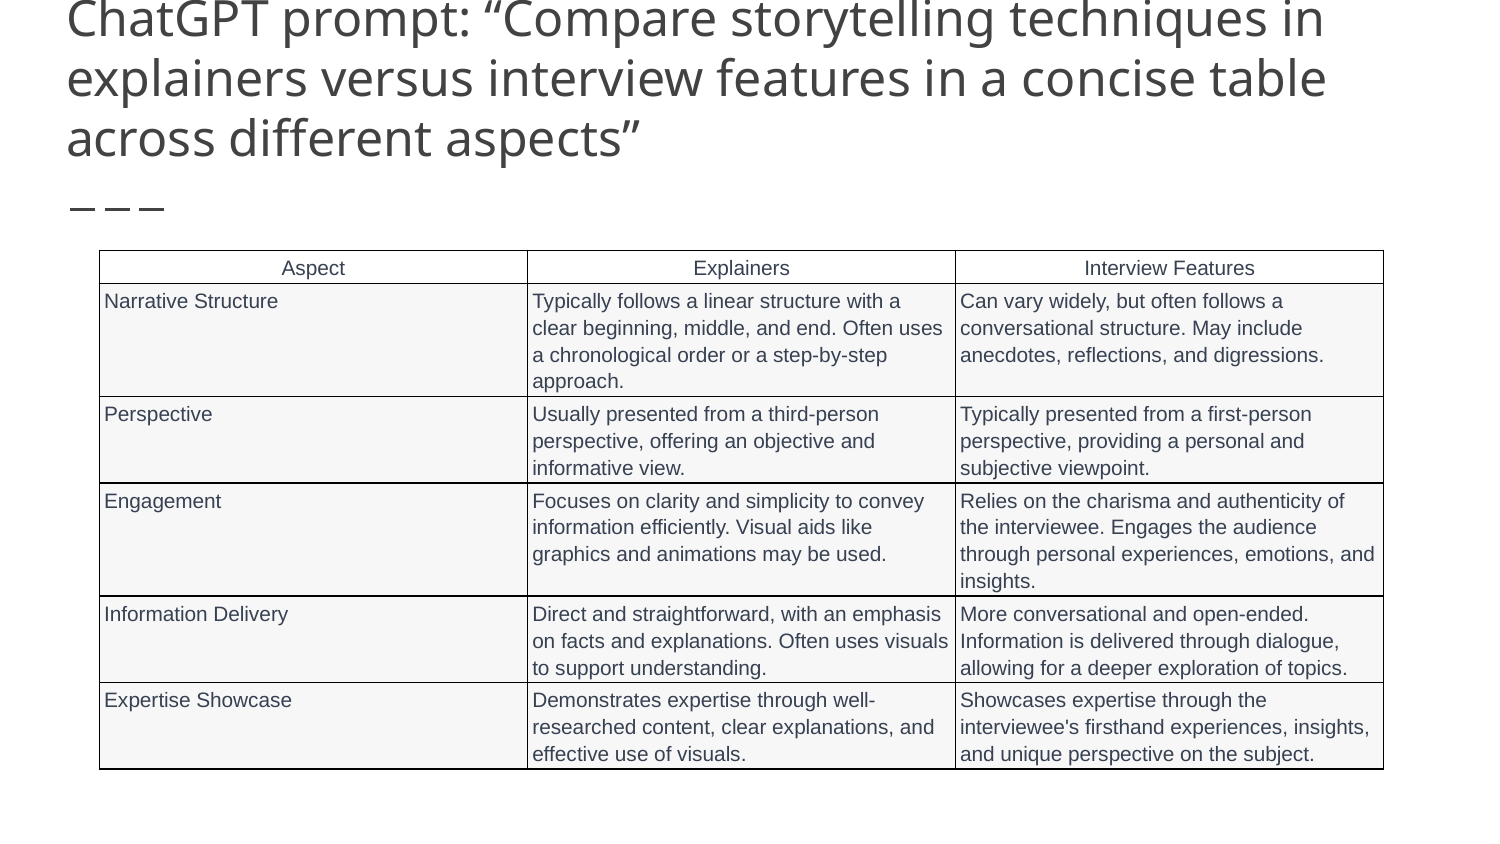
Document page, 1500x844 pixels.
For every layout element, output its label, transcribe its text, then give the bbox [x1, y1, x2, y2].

table_cell Expertise Showcase [100, 683, 527, 768]
table_cell Focuses on clarity and simplicity to convey information efficiently. Visual aids like graphics and animations may be used. [528, 484, 955, 595]
table_cell Showcases expertise through the interviewee's firsthand experiences, insights, and unique perspective on the subject. [956, 683, 1383, 768]
table_cell Usually presented from a third-person perspective, offering an objective and informative view. [528, 397, 955, 482]
table_cell Relies on the charisma and authenticity of the interviewee. Engages the audience through personal experiences, emotions, and insights. [956, 484, 1383, 595]
table_cell Information Delivery [100, 597, 527, 682]
table_cell Direct and straightforward, with an emphasis on facts and explanations. Often uses visuals to support understanding. [528, 597, 955, 682]
table_cell More conversational and open-ended. Information is delivered through dialogue, allowing for a deeper exploration of topics. [956, 597, 1383, 682]
table_header Explainers [528, 251, 955, 283]
table_cell Perspective [100, 397, 527, 482]
table_header Interview Features [956, 251, 1383, 283]
table_cell Engagement [100, 484, 527, 595]
table_header Aspect [100, 251, 527, 283]
title ChatGPT prompt: “Compare storytelling techniques in explainers versus interview features in a concise table across different aspects” [51, 61, 1449, 182]
table_cell Narrative Structure [100, 284, 527, 396]
table_cell Typically follows a linear structure with a clear beginning, middle, and end. Often uses a chronological order or a step-by-step approach. [528, 284, 955, 396]
table_cell Demonstrates expertise through well-researched content, clear explanations, and effective use of visuals. [528, 683, 955, 768]
table_cell Typically presented from a first-person perspective, providing a personal and subjective viewpoint. [956, 397, 1383, 482]
table_cell Can vary widely, but often follows a conversational structure. May include anecdotes, reflections, and digressions. [956, 284, 1383, 396]
